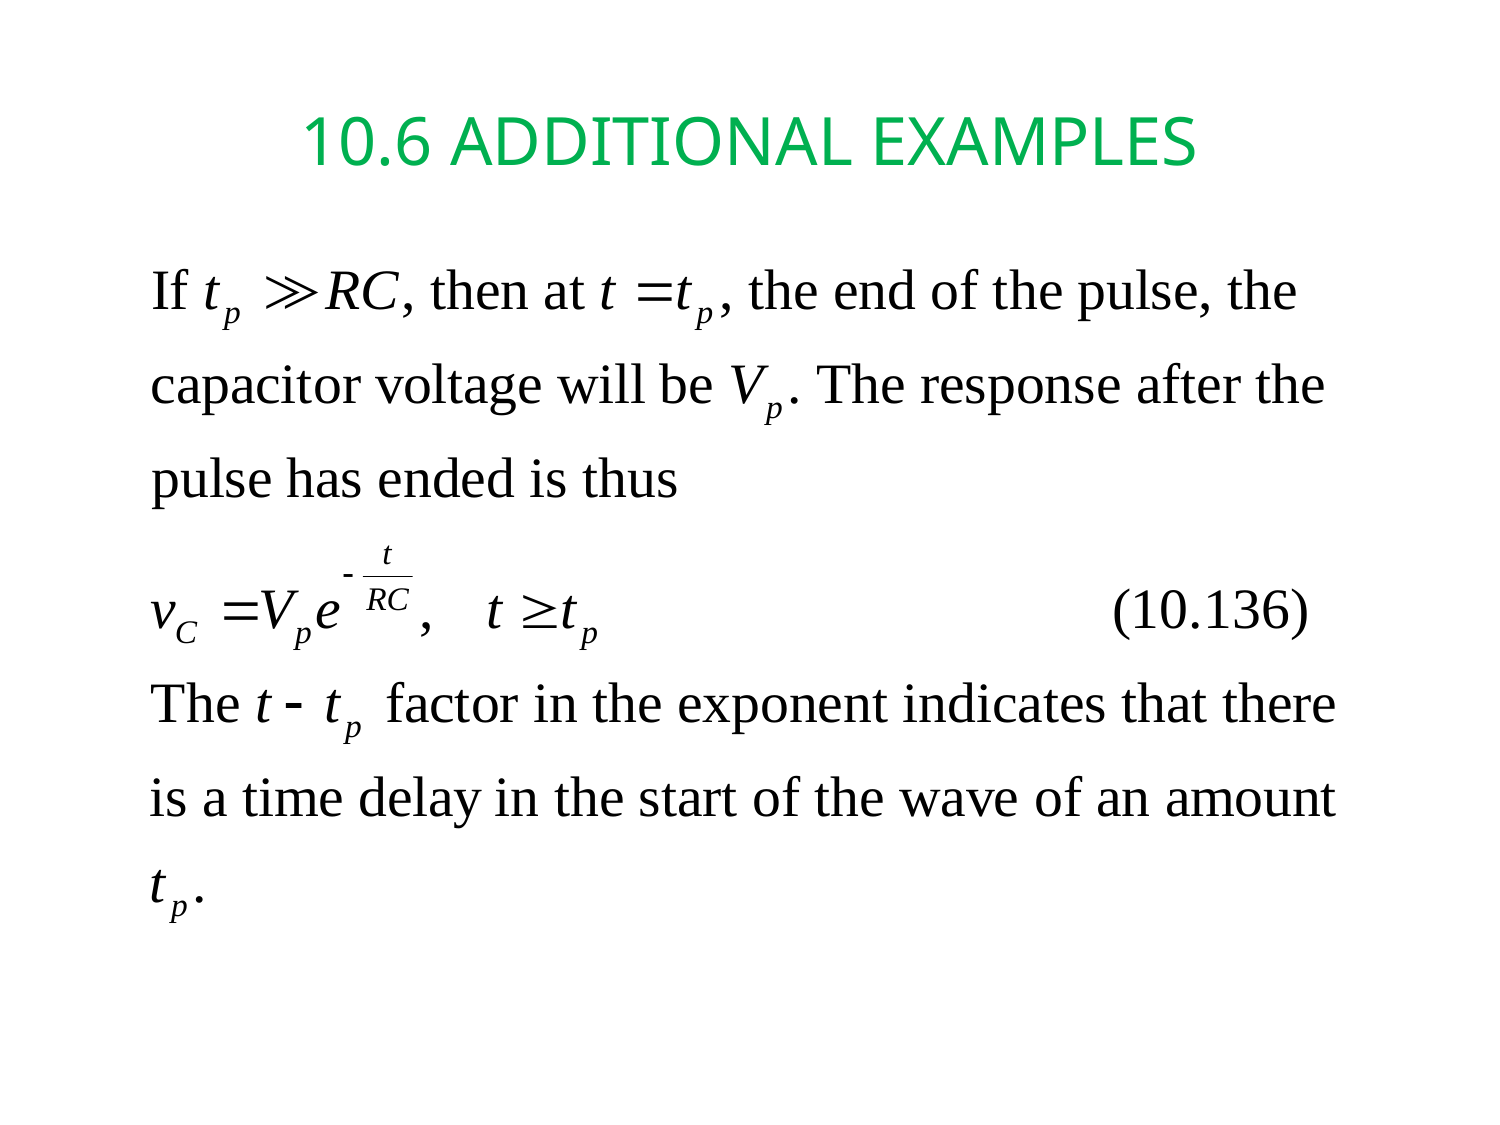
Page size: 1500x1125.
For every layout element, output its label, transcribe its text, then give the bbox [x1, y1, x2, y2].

title 10.6 ADDITIONAL EXAMPLES [75, 45, 1425, 233]
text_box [142, 252, 1365, 938]
